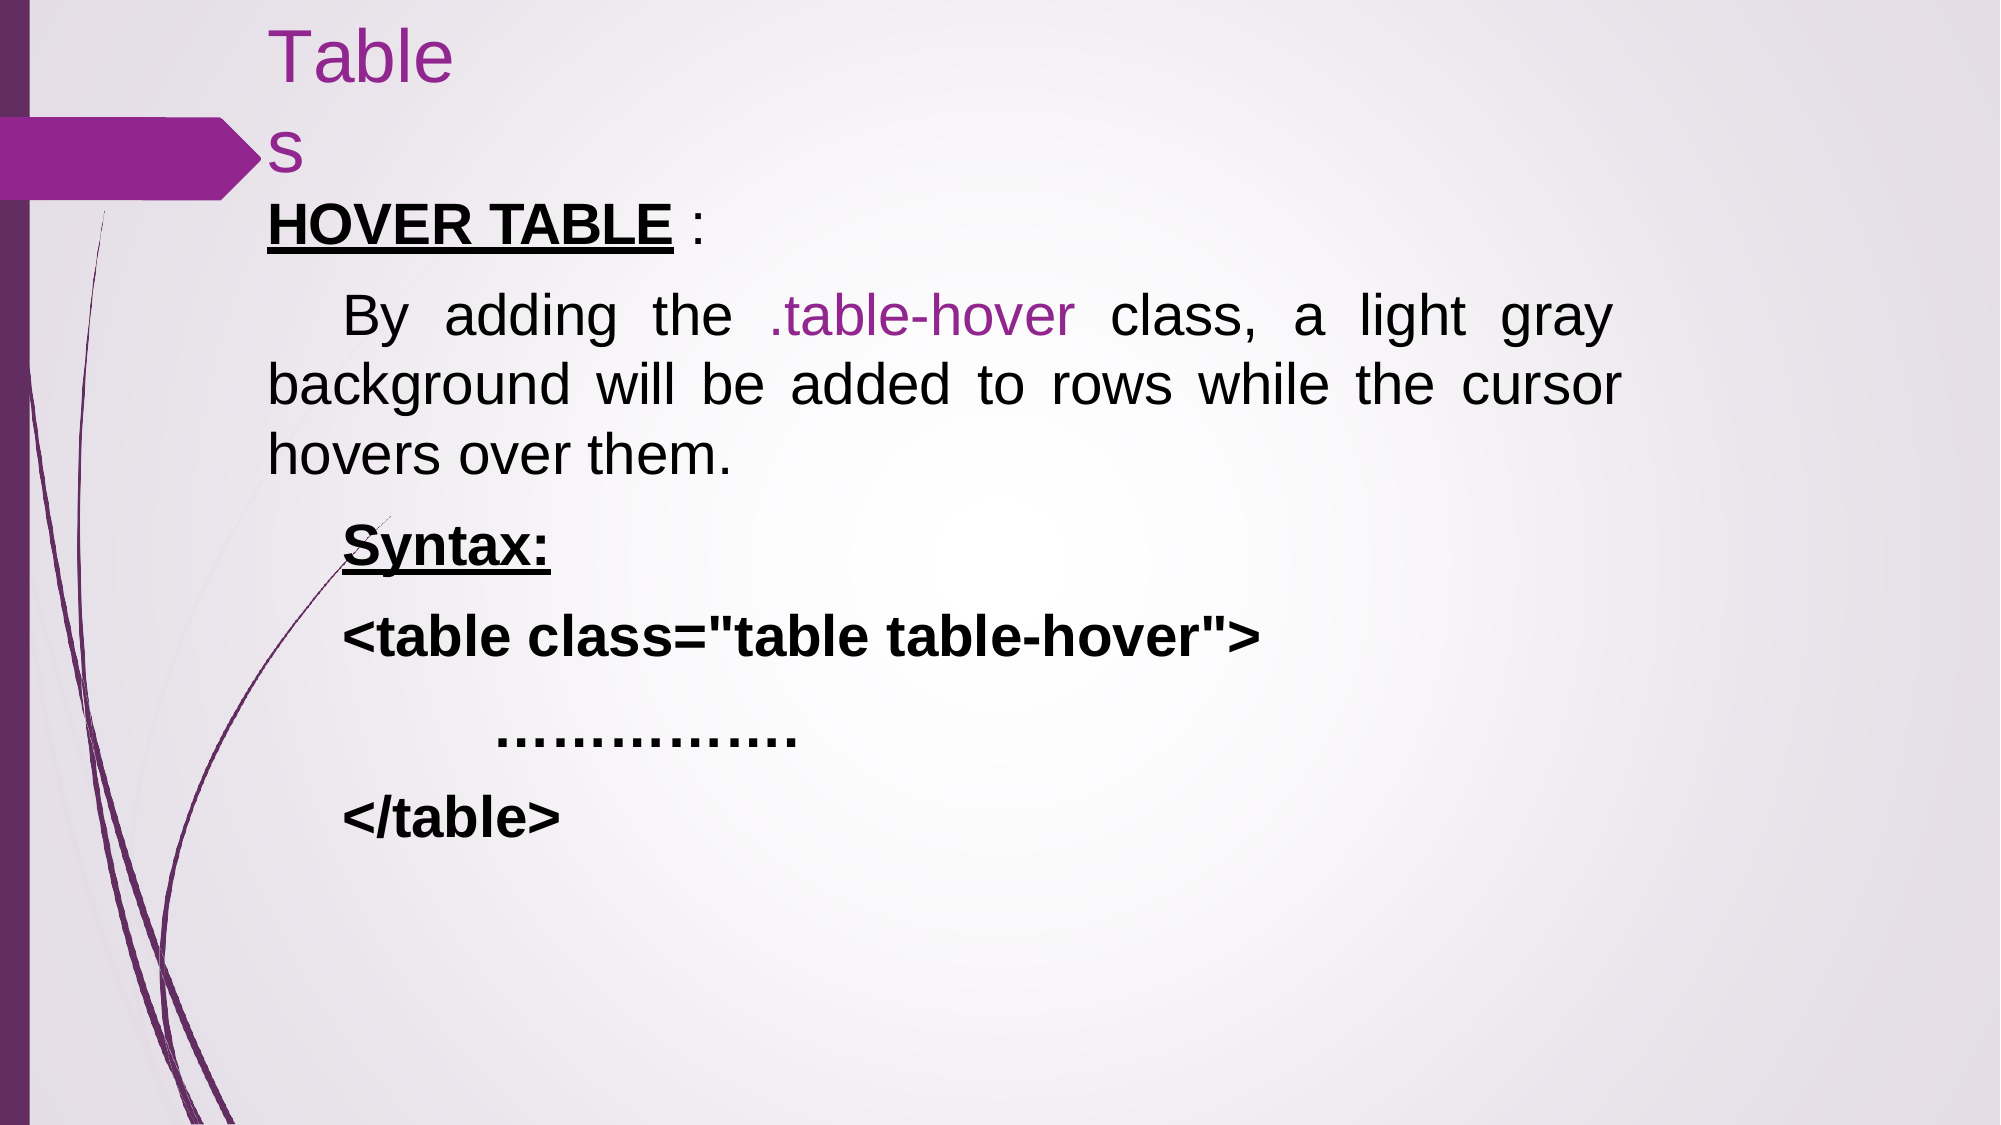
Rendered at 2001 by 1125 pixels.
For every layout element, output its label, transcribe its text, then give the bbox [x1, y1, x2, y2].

title Tables [265, 5, 487, 162]
picture [30, 0, 2000, 1125]
text_box HOVER TABLE : By adding the .table-hover class, a light gray background will be added to rows while the cursor hovers over them. Syntax: <table class="table table-hover"> ……………. </table> [265, 162, 1649, 850]
